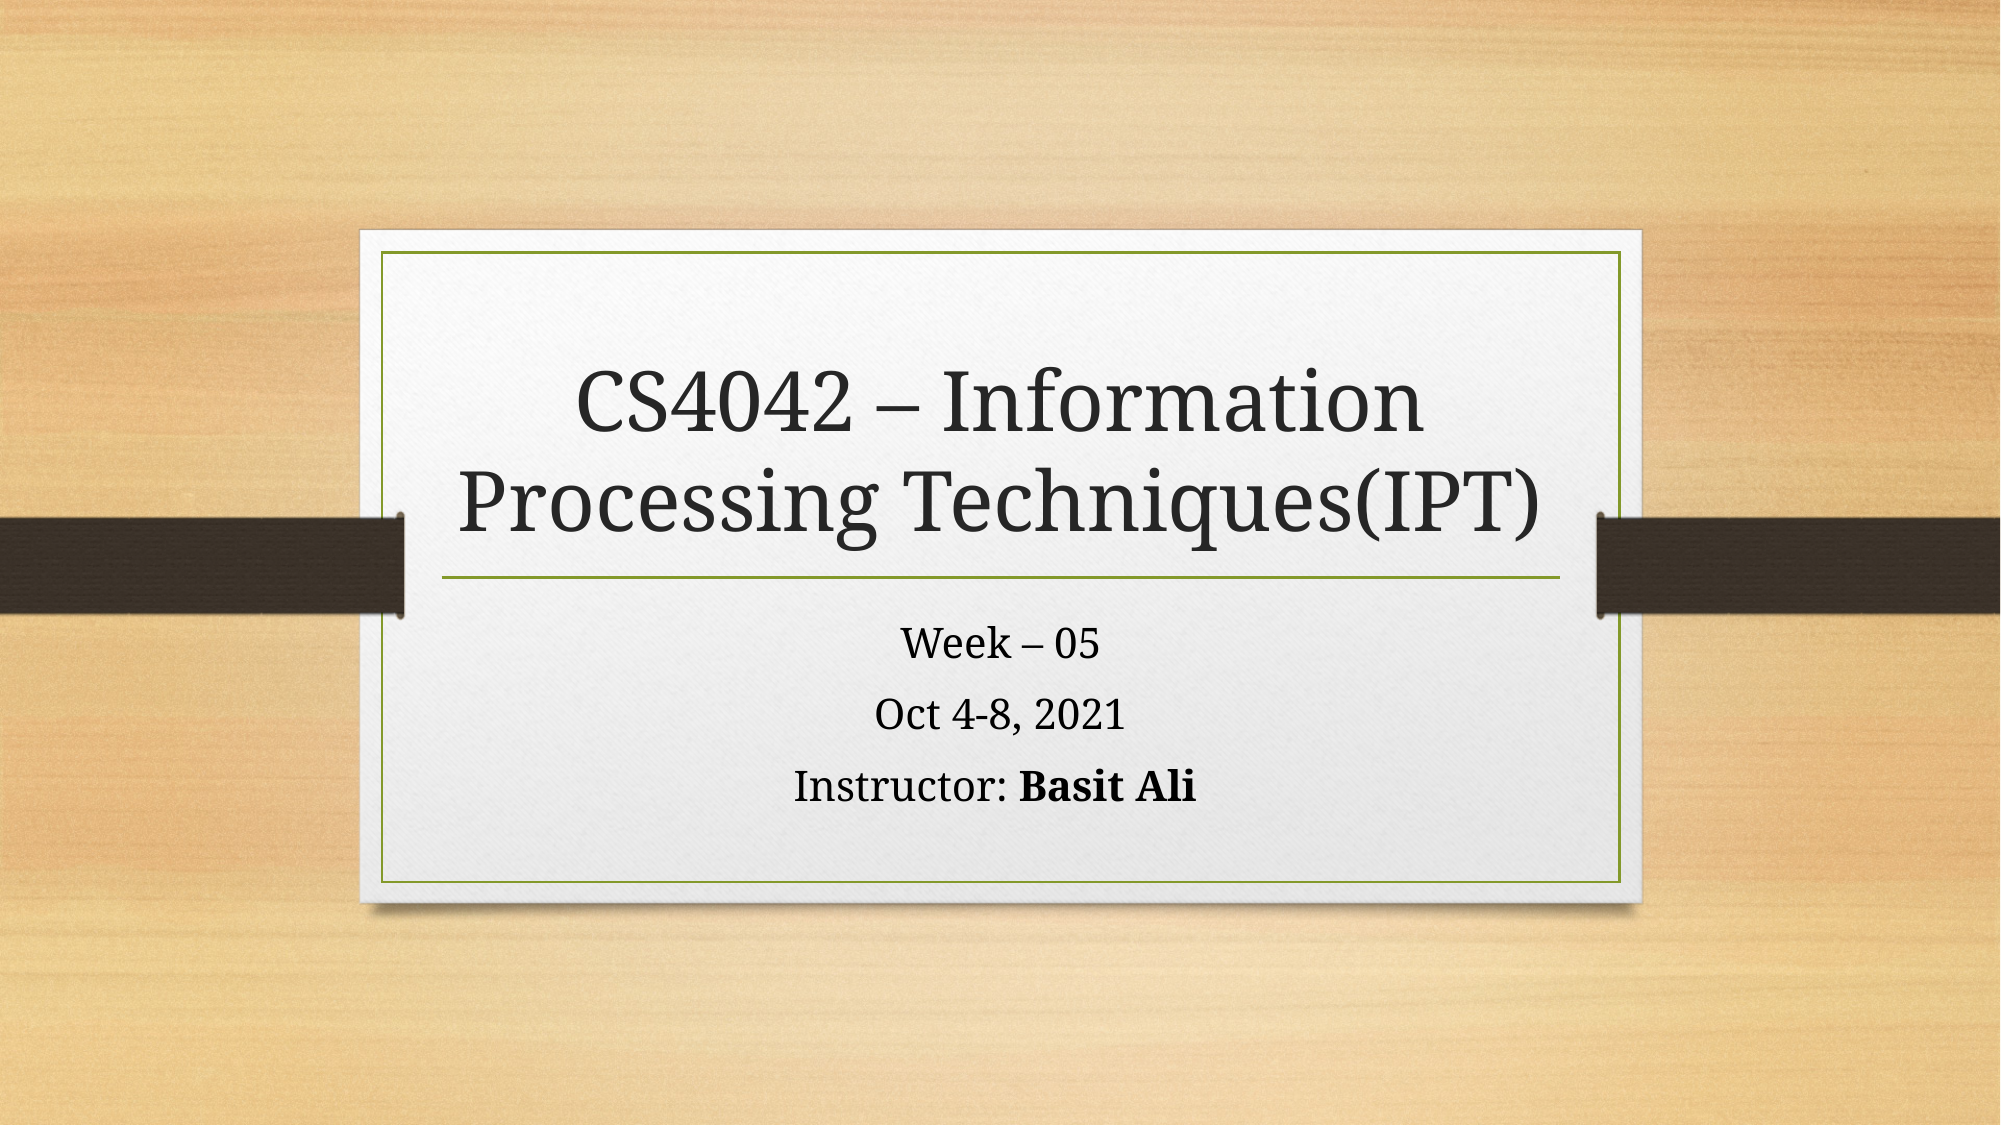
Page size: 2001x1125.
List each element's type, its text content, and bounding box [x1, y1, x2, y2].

subtitle Week – 05 Oct 4-8, 2021 Instructor: Basit Ali [441, 609, 1560, 876]
picture [0, 0, 2001, 1125]
title CS4042 – Information Processing Techniques(IPT) [441, 306, 1560, 556]
